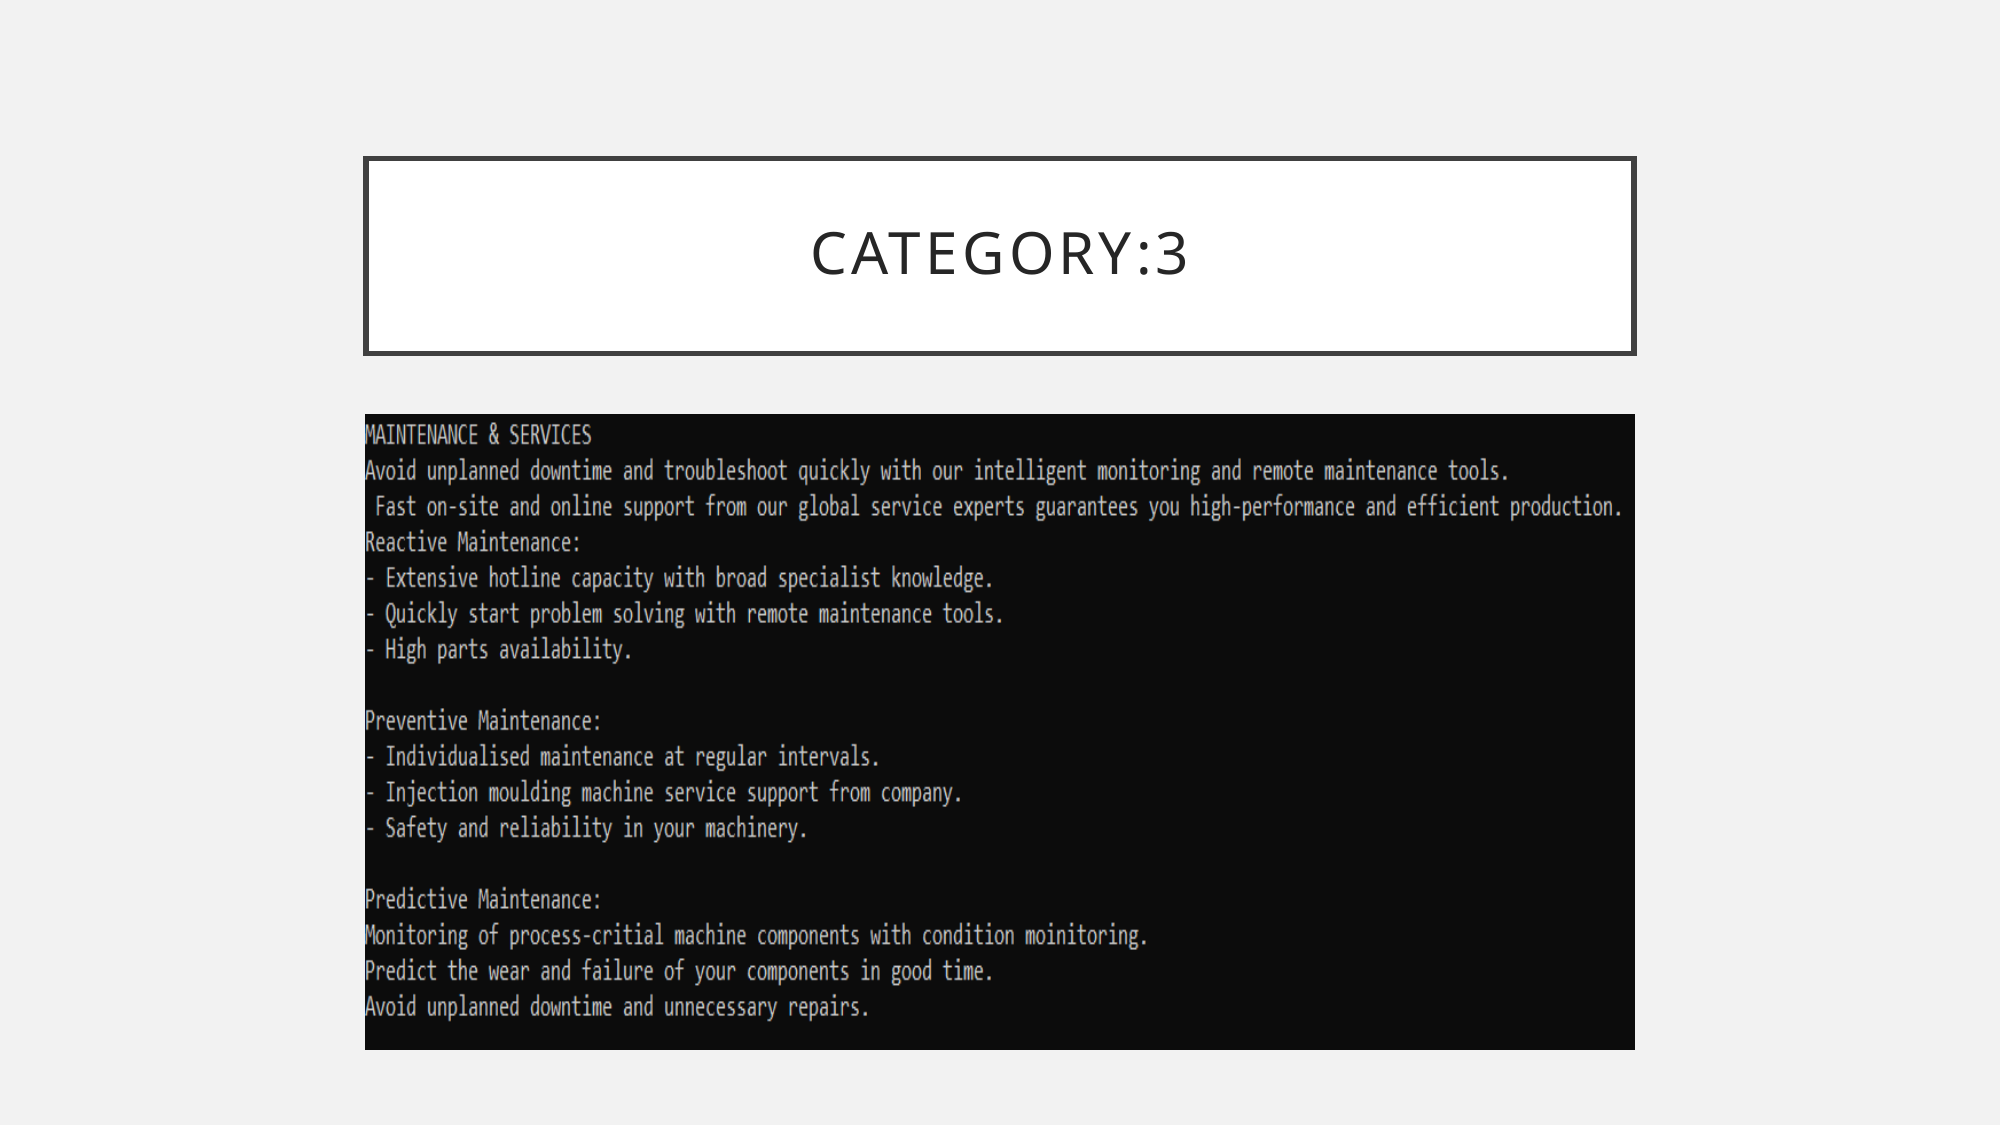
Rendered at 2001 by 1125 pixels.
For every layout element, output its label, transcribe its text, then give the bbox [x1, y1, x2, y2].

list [365, 414, 1635, 1050]
title CATEGORY:3 [363, 156, 1637, 356]
